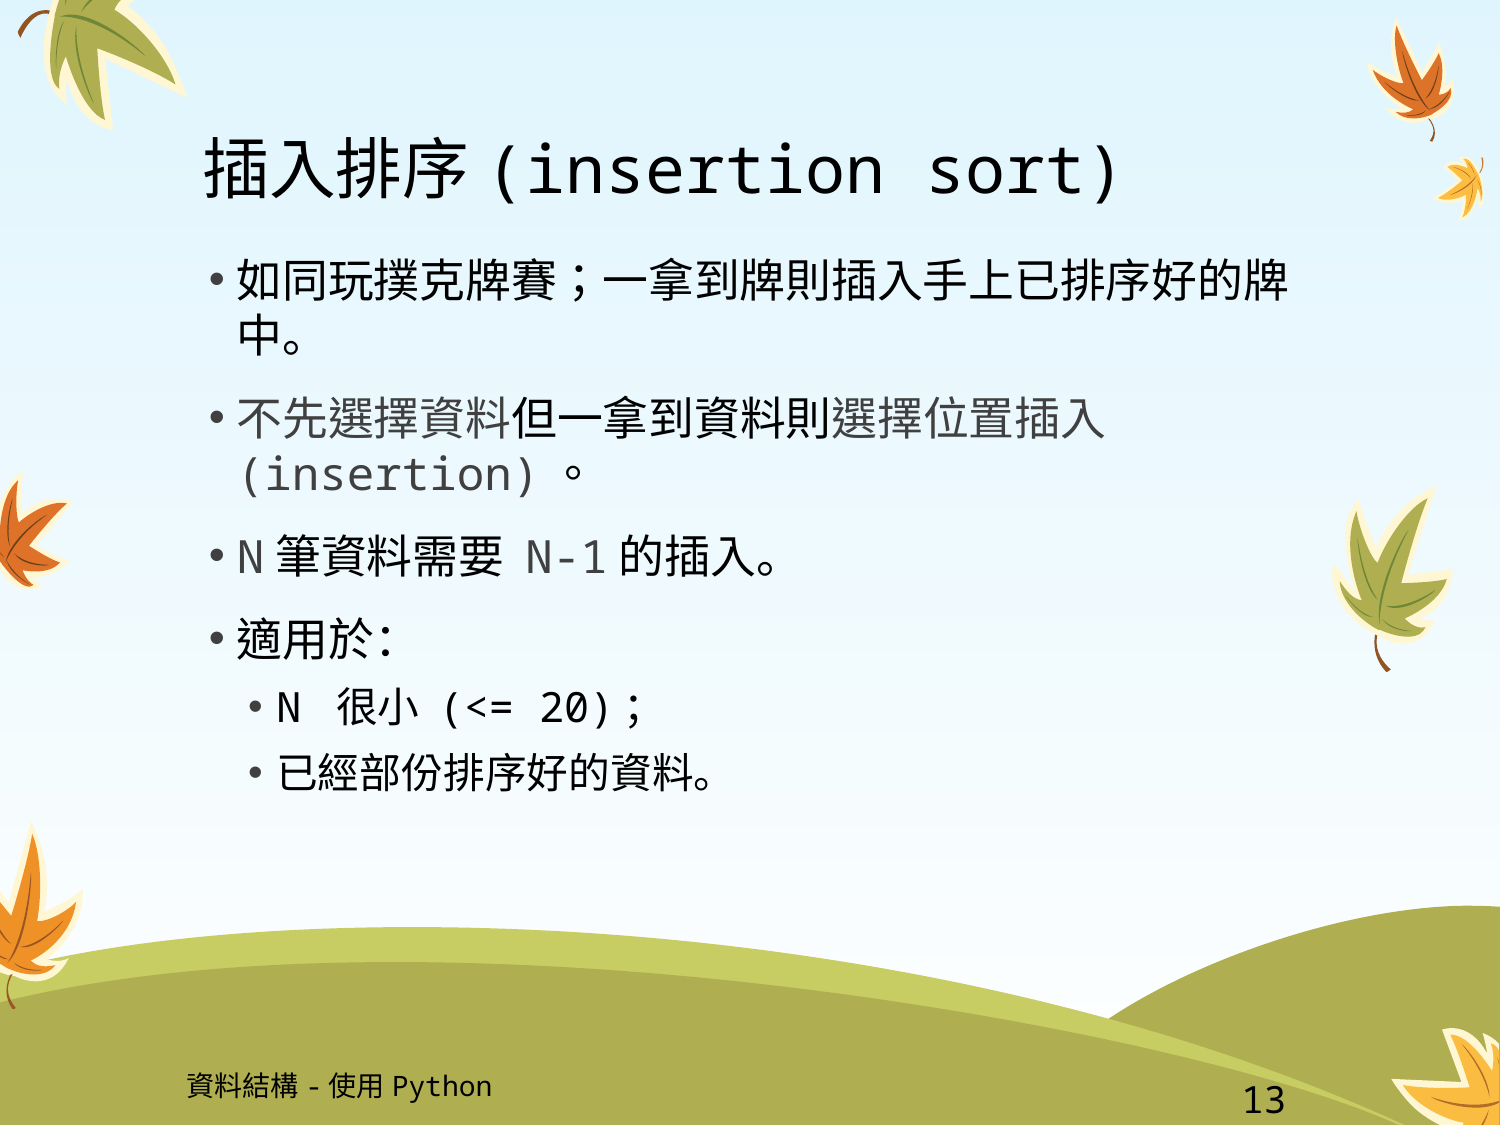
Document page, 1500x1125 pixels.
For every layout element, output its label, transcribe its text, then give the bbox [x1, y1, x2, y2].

slide_number 13 [1222, 1082, 1302, 1122]
footer 資料結構-使用Python [171, 1065, 1031, 1105]
title 插入排序(insertion sort) [187, 12, 1312, 216]
list 如同玩撲克牌賽；一拿到牌則插入手上已排序好的牌中。 不先選擇資料但一拿到資料則選擇位置插入(insertion)。 N筆資料需要 N-1的插入。 適用於： N 很小 (<= 20)； 已經部份排序好的資料。 [188, 243, 1312, 925]
